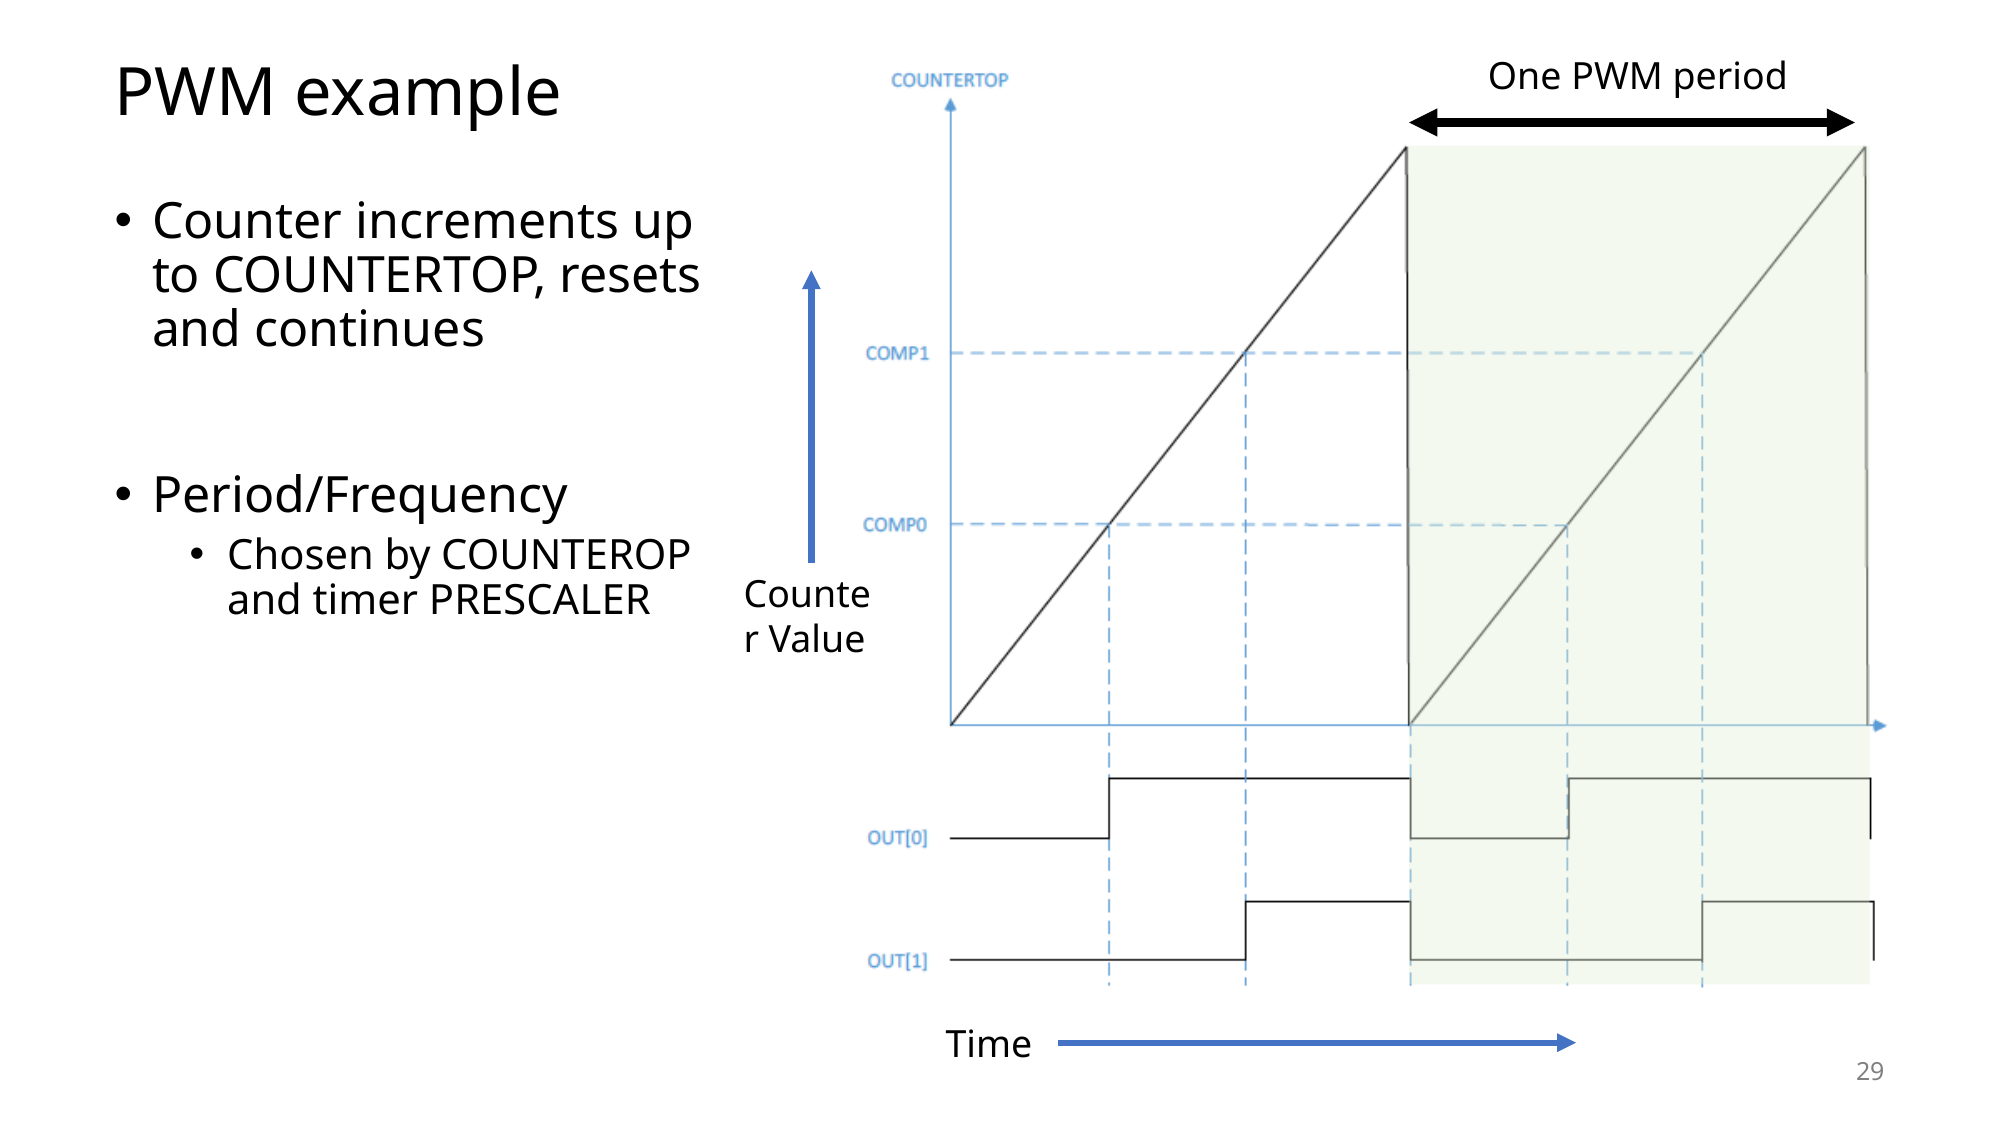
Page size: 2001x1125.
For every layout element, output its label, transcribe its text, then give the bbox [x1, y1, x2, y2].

slide_number 29 [1749, 1042, 1900, 1103]
title PWM example [99, 37, 842, 150]
picture [842, 37, 1900, 1011]
text_box Counter Value [728, 562, 842, 668]
list Counter increments up to COUNTERTOP, resets and continues Period/Frequency Chosen by COUNTEROP and timer PRESCALER [99, 187, 729, 1013]
text_box Time [930, 1012, 1059, 1073]
